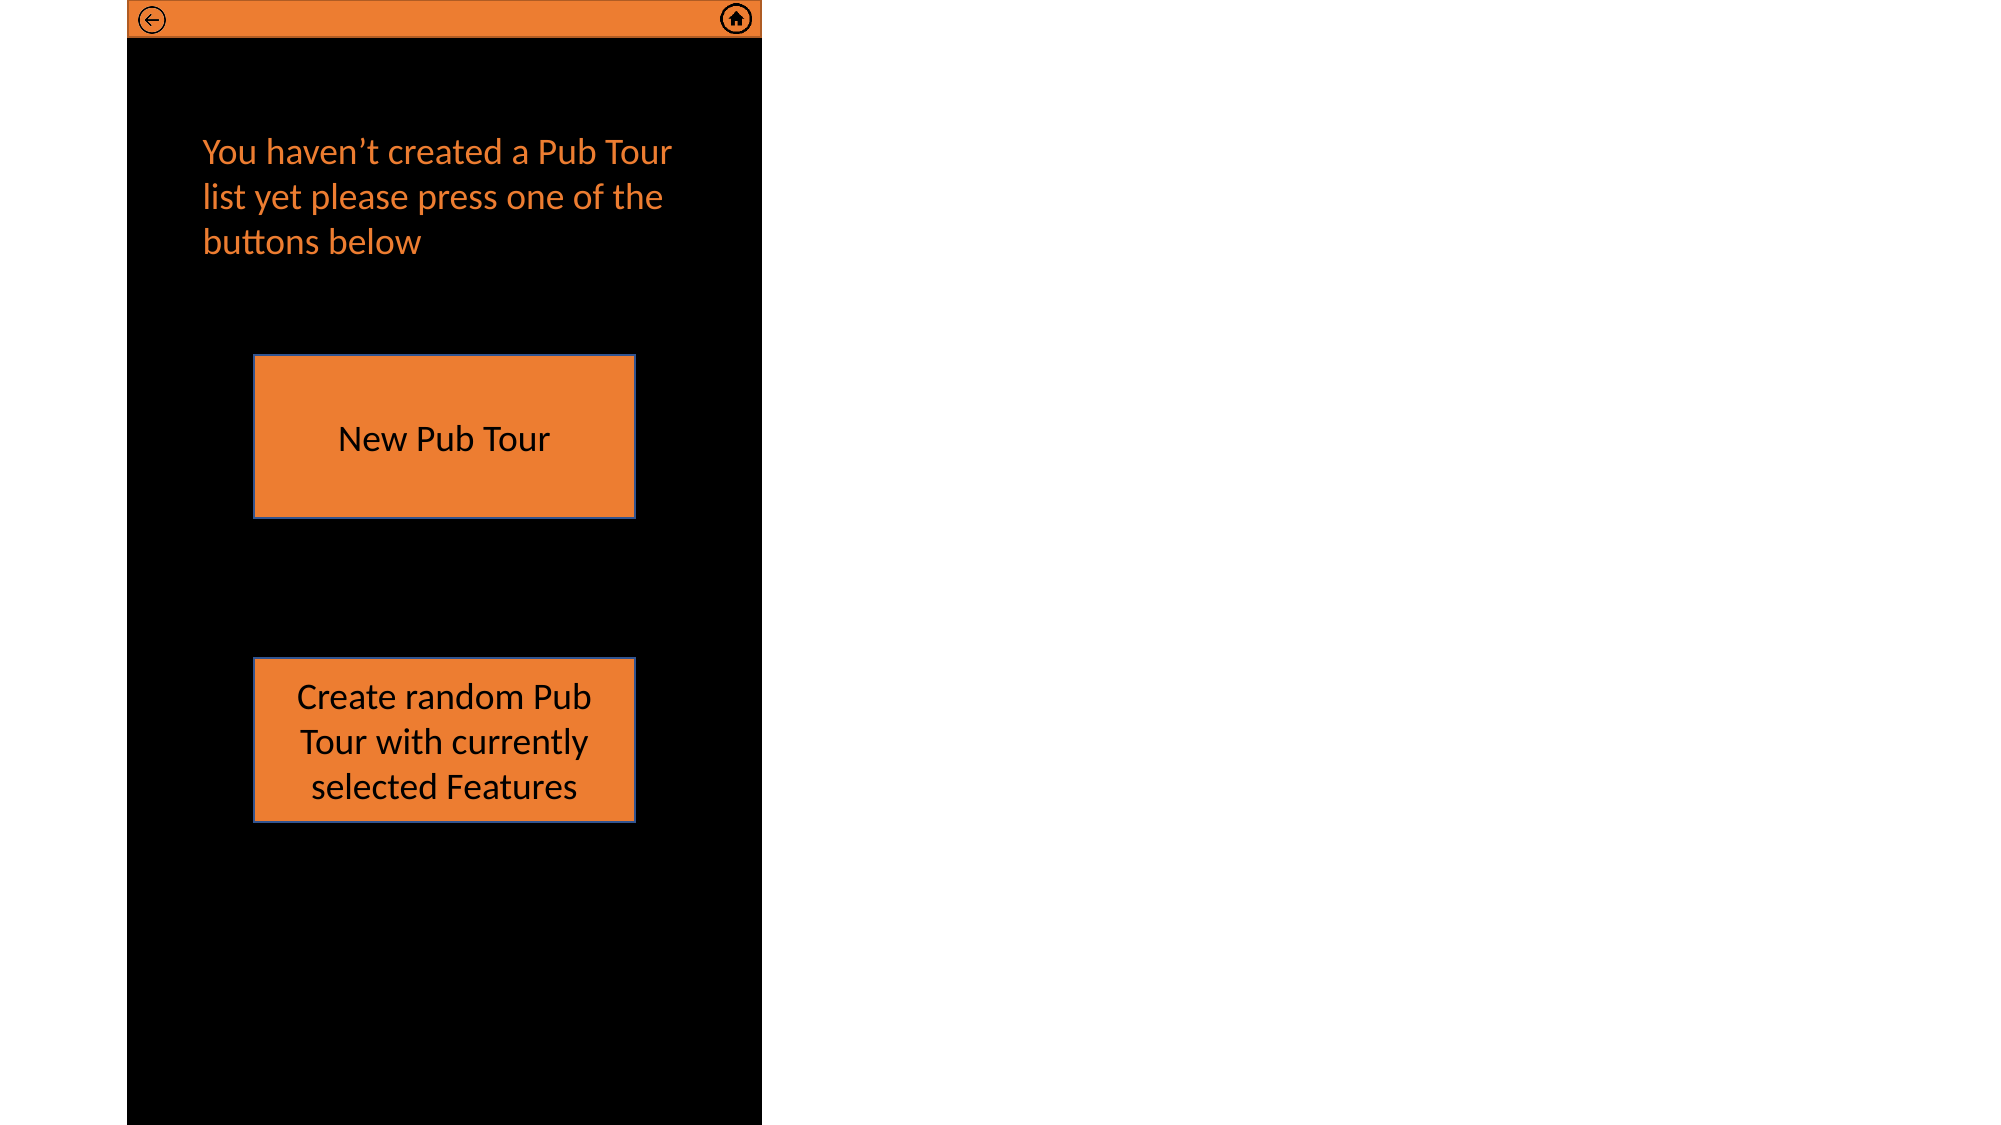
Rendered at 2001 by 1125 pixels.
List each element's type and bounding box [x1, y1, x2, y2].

text_box [128, 0, 761, 1125]
